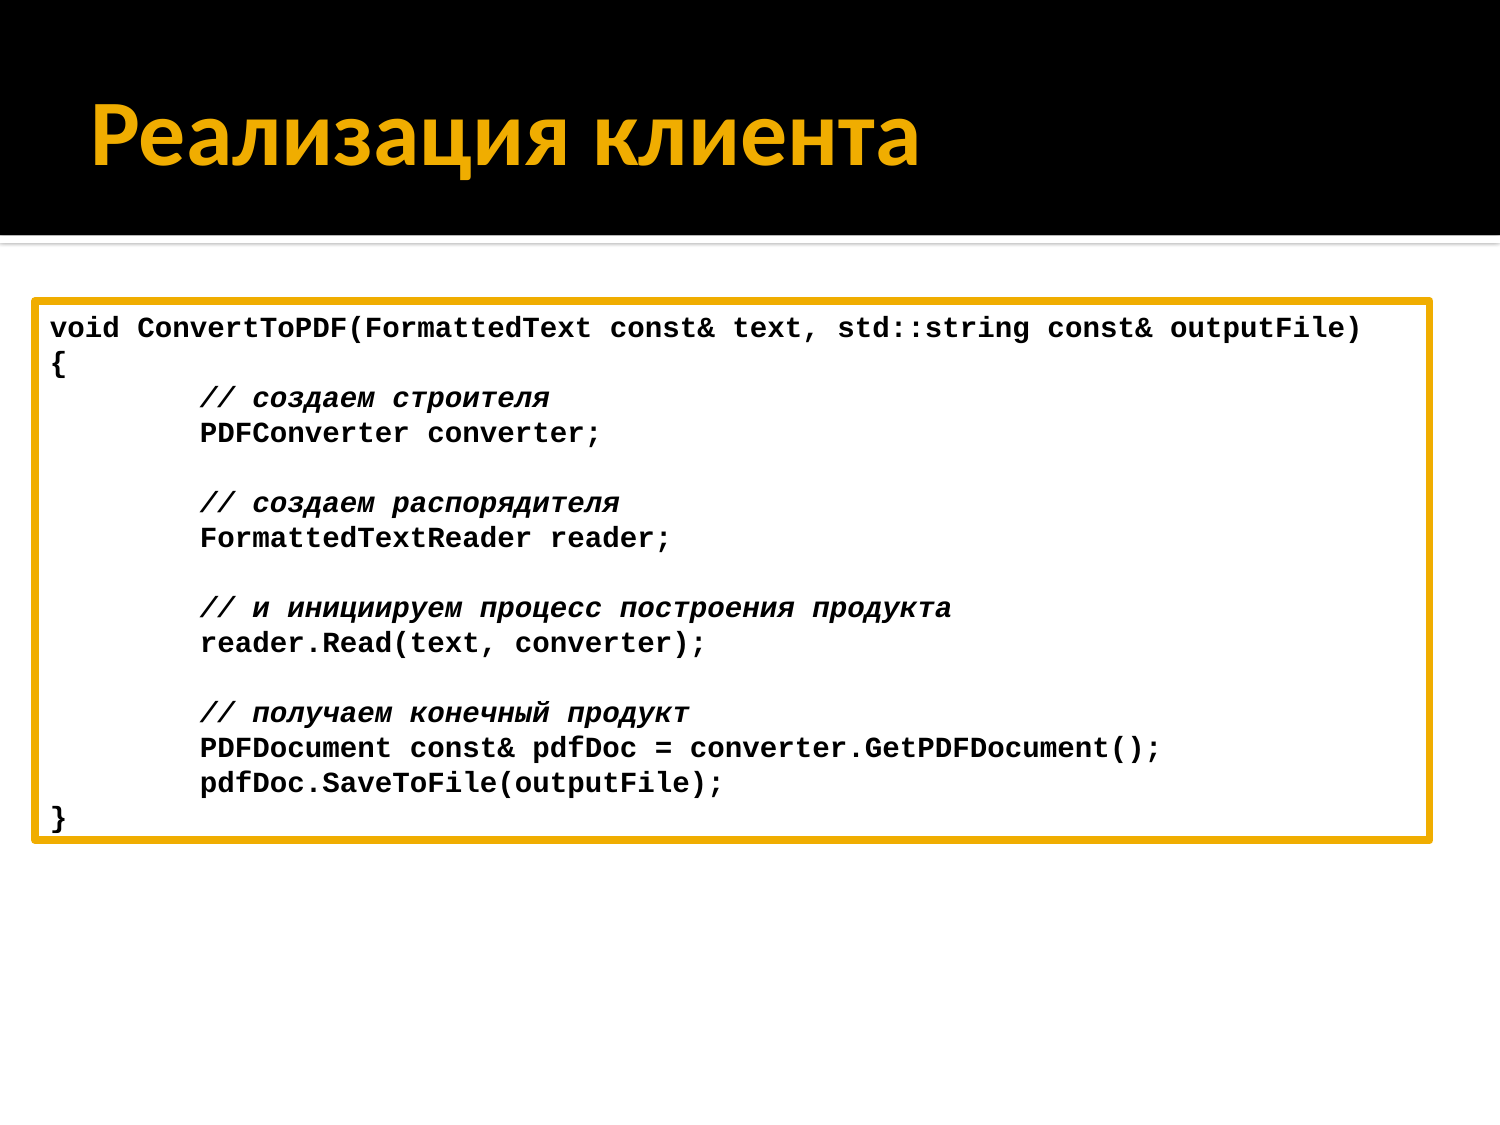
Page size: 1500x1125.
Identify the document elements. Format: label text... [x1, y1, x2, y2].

text_box void ConvertToPDF(FormattedText const& text, std::string const& outputFile) { // создаем строителя PDFConverter converter; // создаем распорядителя FormattedTextReader reader; // и инициируем процесс построения продукта reader.Read(text, converter); // получаем конечный продукт PDFDocument const& pdfDoc = converter.GetPDFDocument(); pdfDoc.SaveToFile(outputFile); } [31, 297, 1433, 844]
title Реализация клиента [75, 24, 1425, 231]
